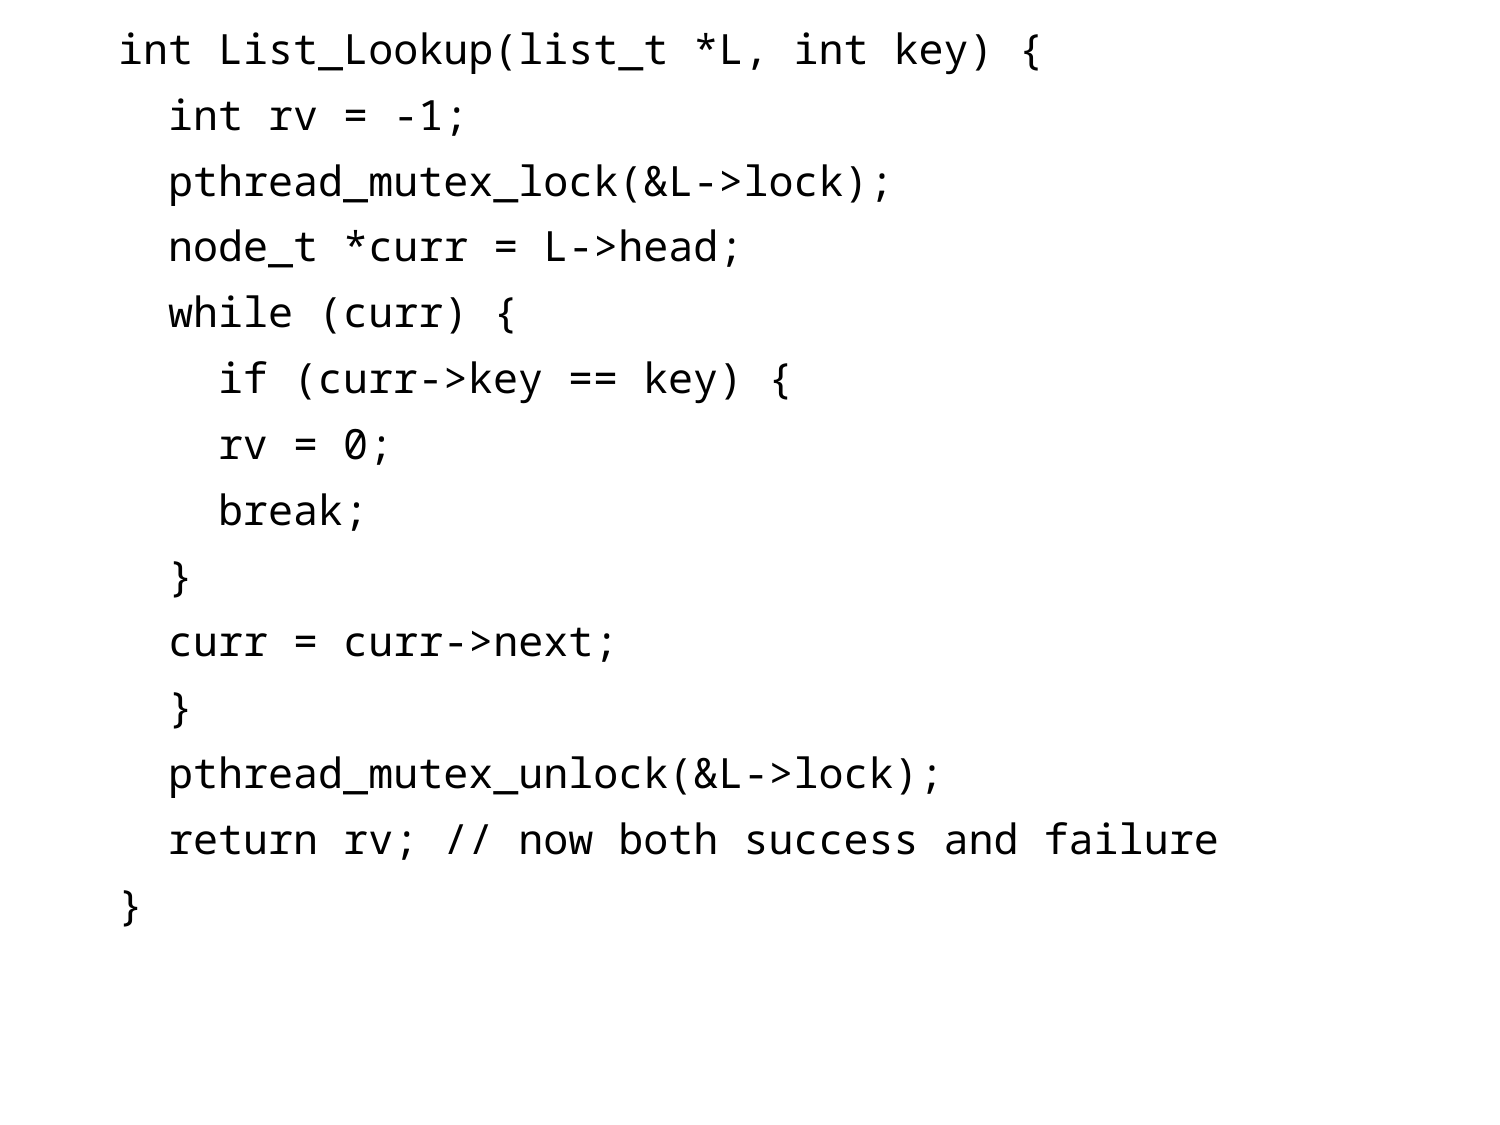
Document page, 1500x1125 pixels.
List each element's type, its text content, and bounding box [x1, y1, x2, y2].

list int List_Lookup(list_t *L, int key) { int rv = -1; pthread_mutex_lock(&L->lock); node_t *curr = L->head; while (curr) { if (curr->key == key) { rv = 0; break; } curr = curr->next; } pthread_mutex_unlock(&L->lock); return rv; // now both success and failure } [103, 20, 1500, 1014]
